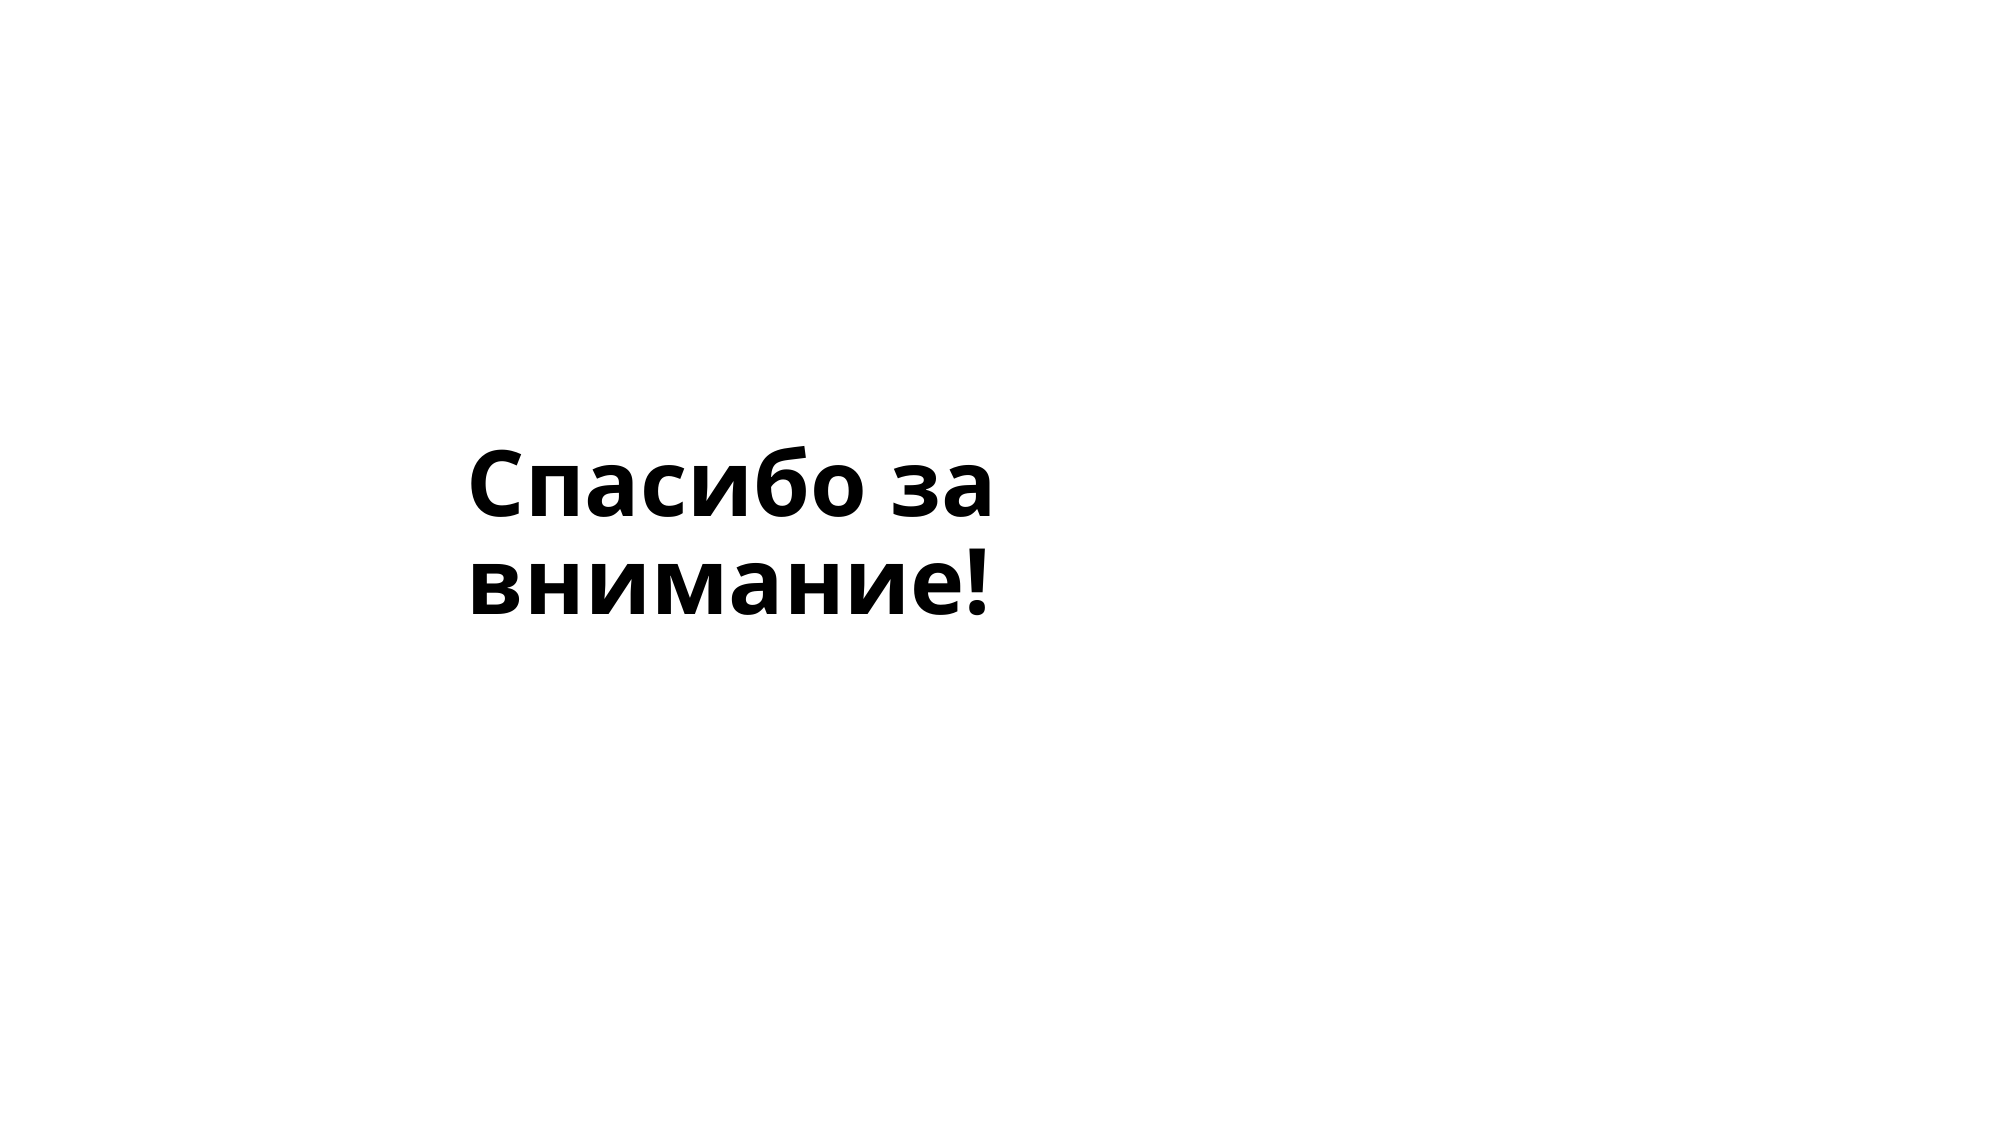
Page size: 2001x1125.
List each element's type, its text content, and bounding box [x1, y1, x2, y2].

title Спасибо за внимание! [451, 427, 1366, 645]
